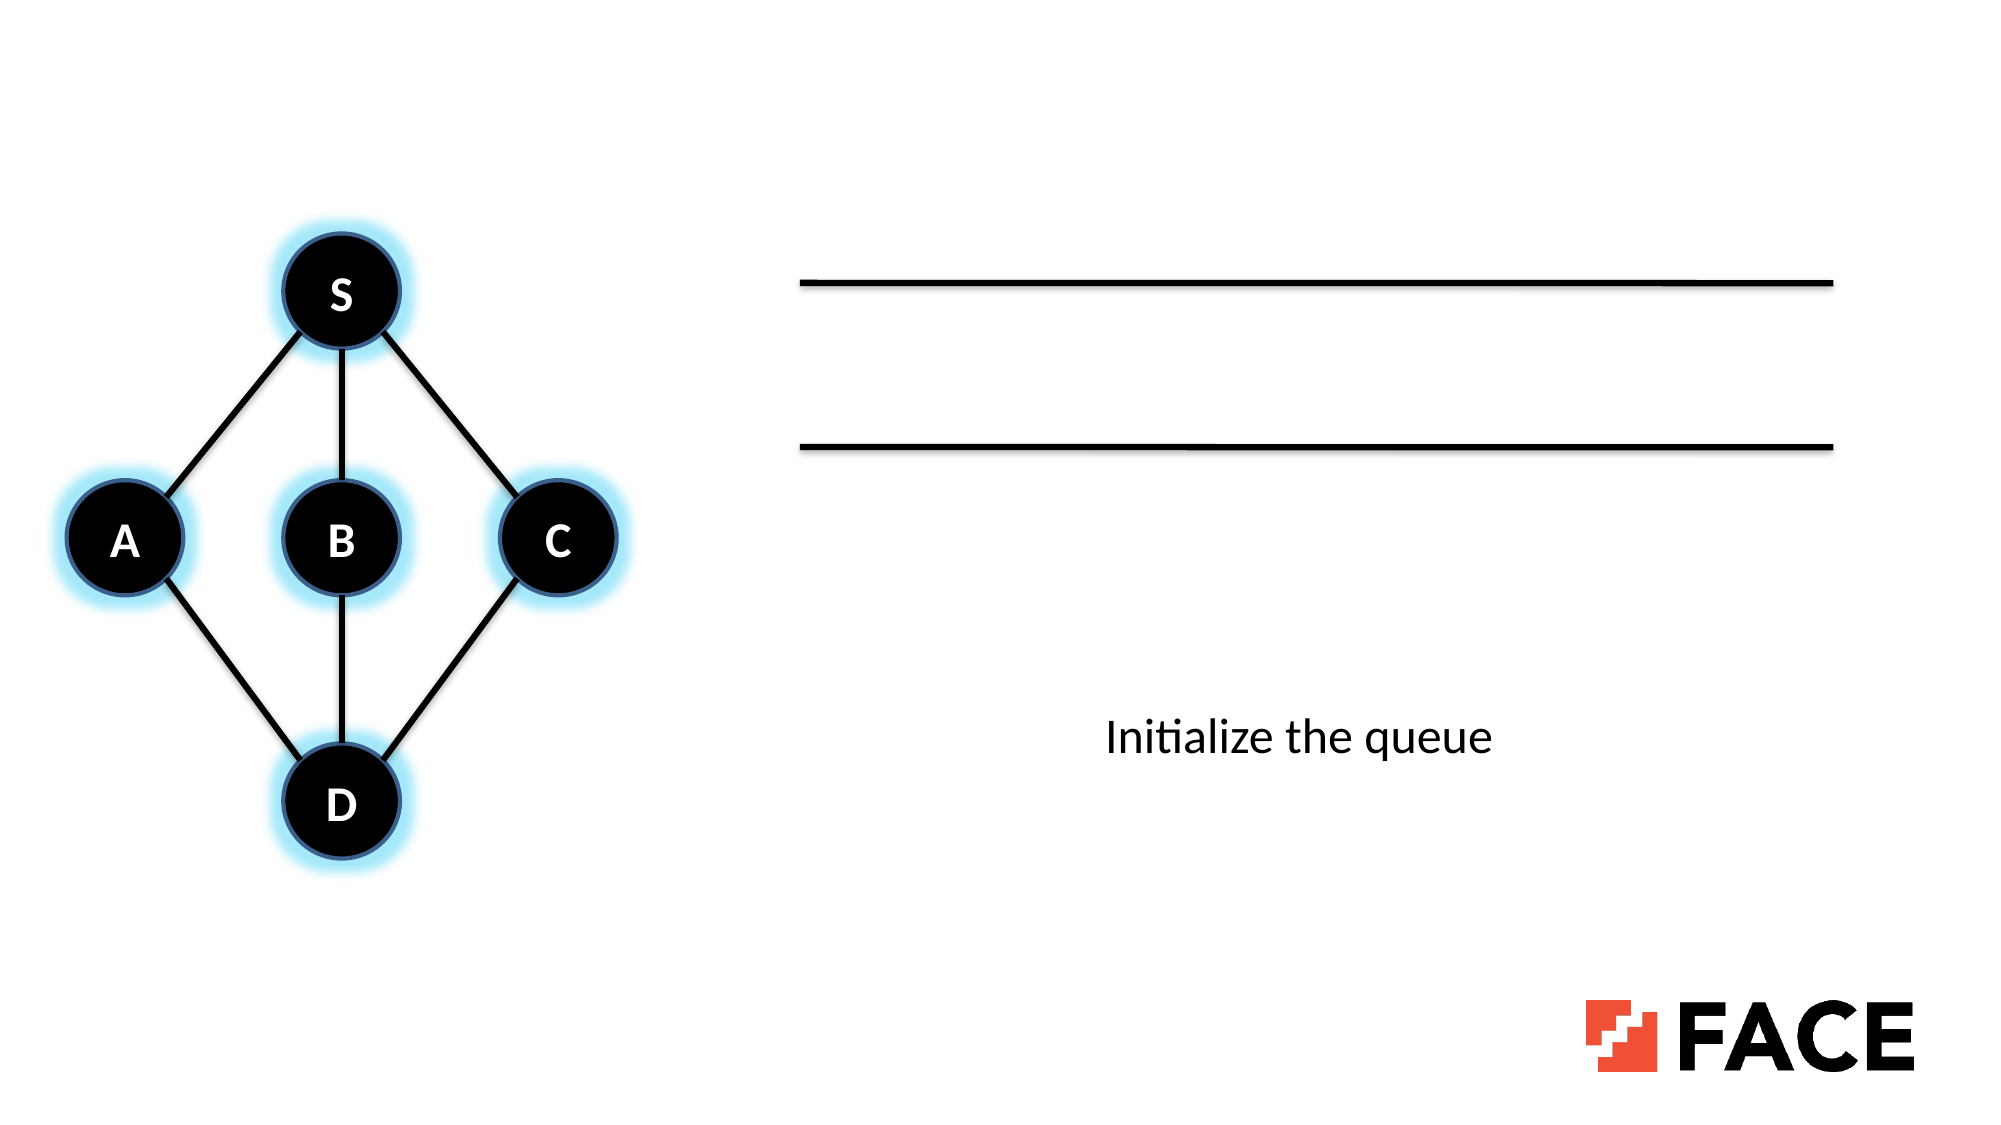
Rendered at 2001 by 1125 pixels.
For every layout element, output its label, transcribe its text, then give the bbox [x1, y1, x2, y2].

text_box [367, 347, 533, 482]
text_box S [281, 231, 403, 351]
picture [1586, 1000, 1915, 1072]
text_box A [64, 478, 186, 598]
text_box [150, 347, 317, 482]
text_box Initialize the queue [1085, 694, 1514, 774]
text_box B [281, 478, 403, 598]
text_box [142, 601, 325, 737]
text_box C [497, 478, 619, 598]
text_box D [281, 741, 403, 861]
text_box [358, 601, 542, 737]
